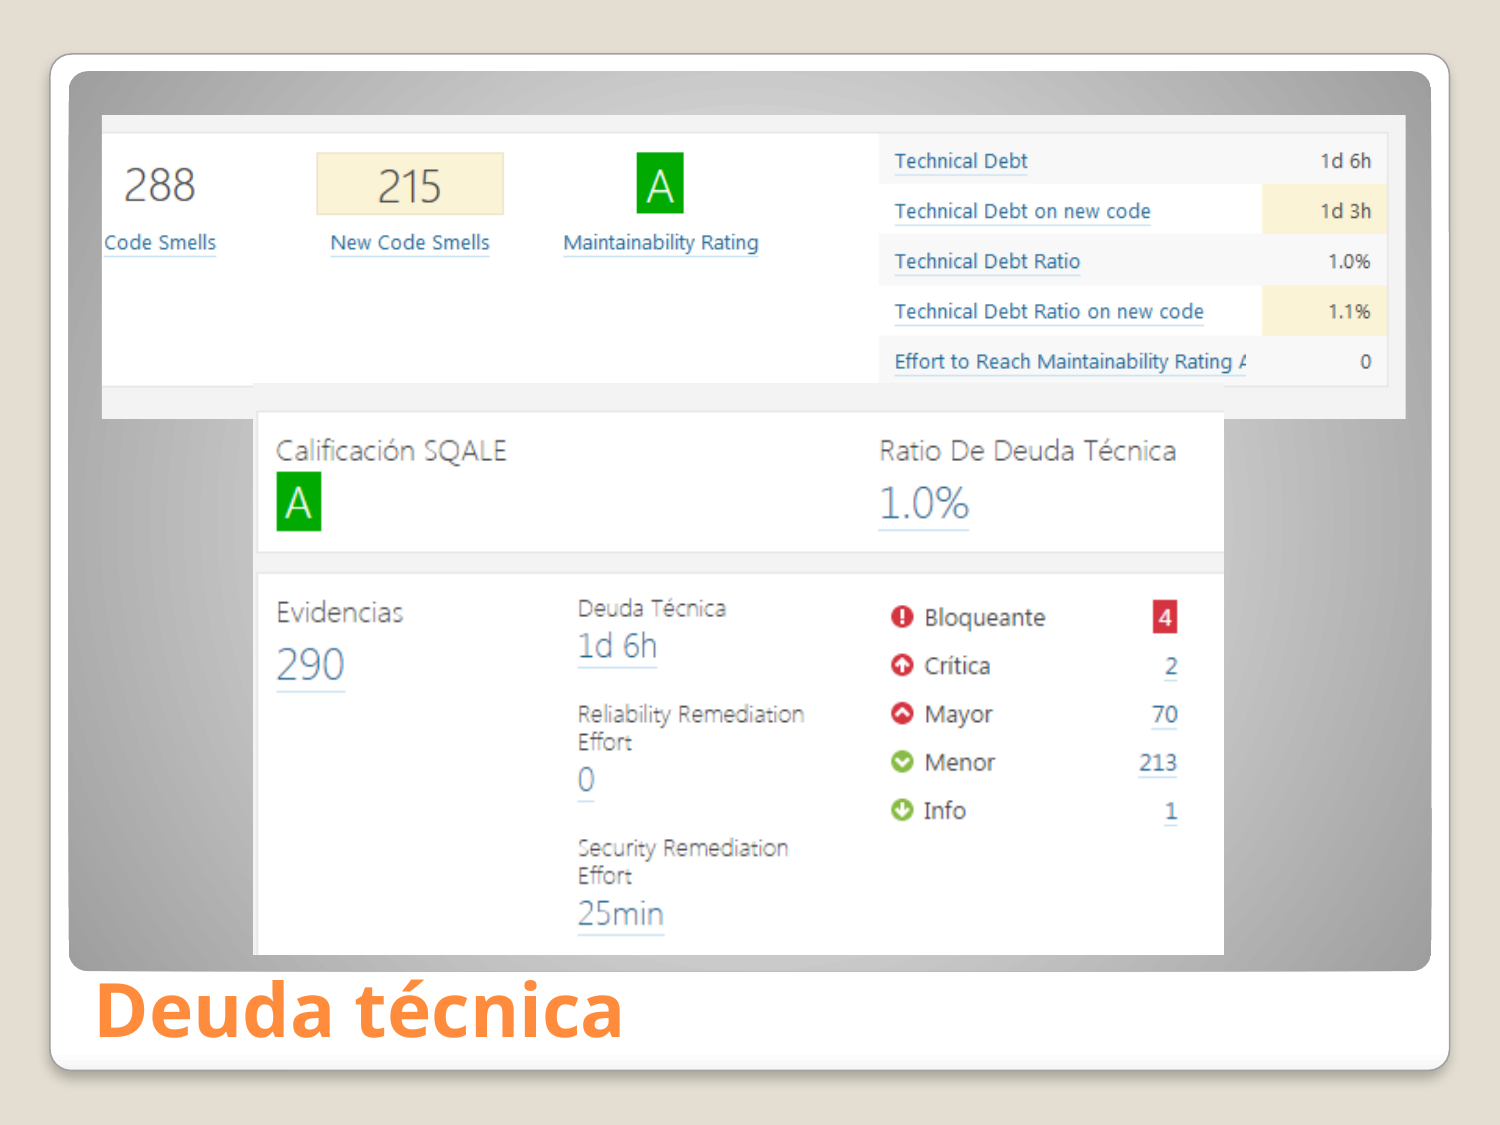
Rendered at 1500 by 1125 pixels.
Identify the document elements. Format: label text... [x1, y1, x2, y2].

picture [252, 383, 1225, 956]
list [101, 115, 1243, 419]
title Deuda técnica [78, 887, 1422, 1060]
picture [1245, 115, 1406, 419]
